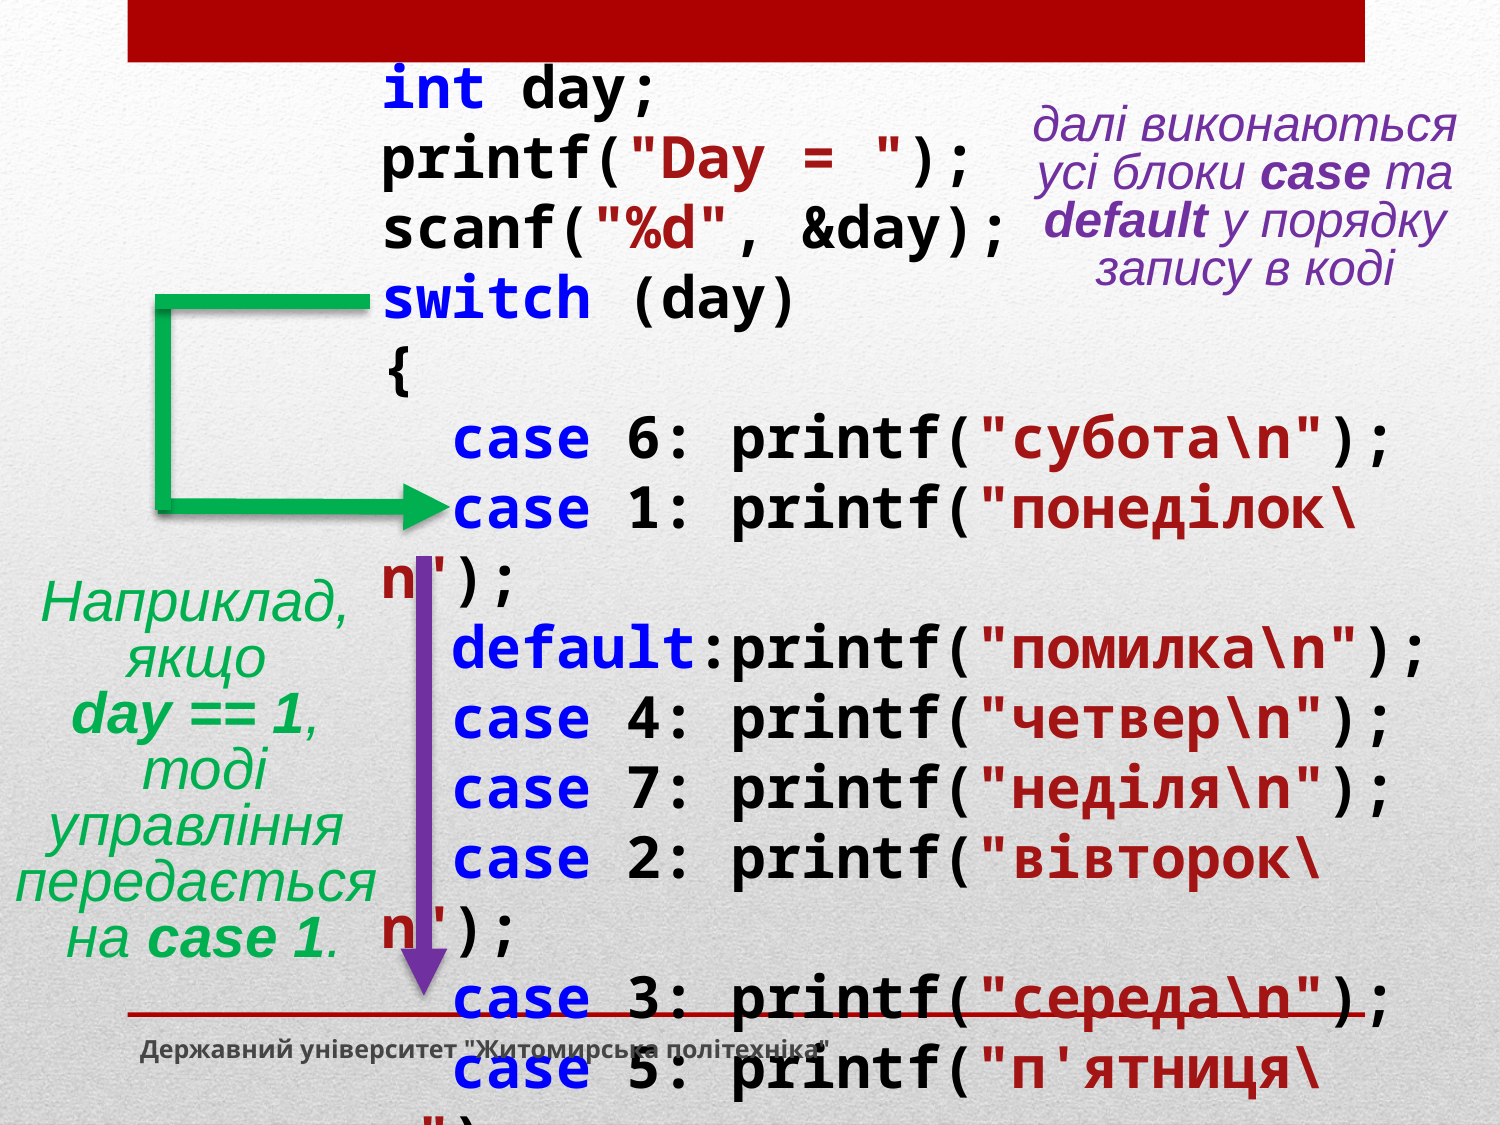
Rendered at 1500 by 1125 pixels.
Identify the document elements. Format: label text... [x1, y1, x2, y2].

footer Державний університет "Житомирська політехніка" [125, 1018, 925, 1079]
text_box int day; printf("Day = "); scanf("%d", &day); switch (day) { case 6: printf("субота\n"); case 1: printf("понеділок\n"); default:printf("помилка\n"); case 4: printf("четвер\n"); case 7: printf("неділя\n"); case 2: printf("вівторок\n"); case 3: printf("середа\n"); case 5: printf("п'ятниця\n"); } [366, 42, 1481, 1125]
text_box далі виконаються усі блоки case та default у порядку запису в коді [1009, 95, 1481, 303]
text_box Наприклад, якщо day == 1, тоді управління передається на case 1. [0, 569, 410, 976]
